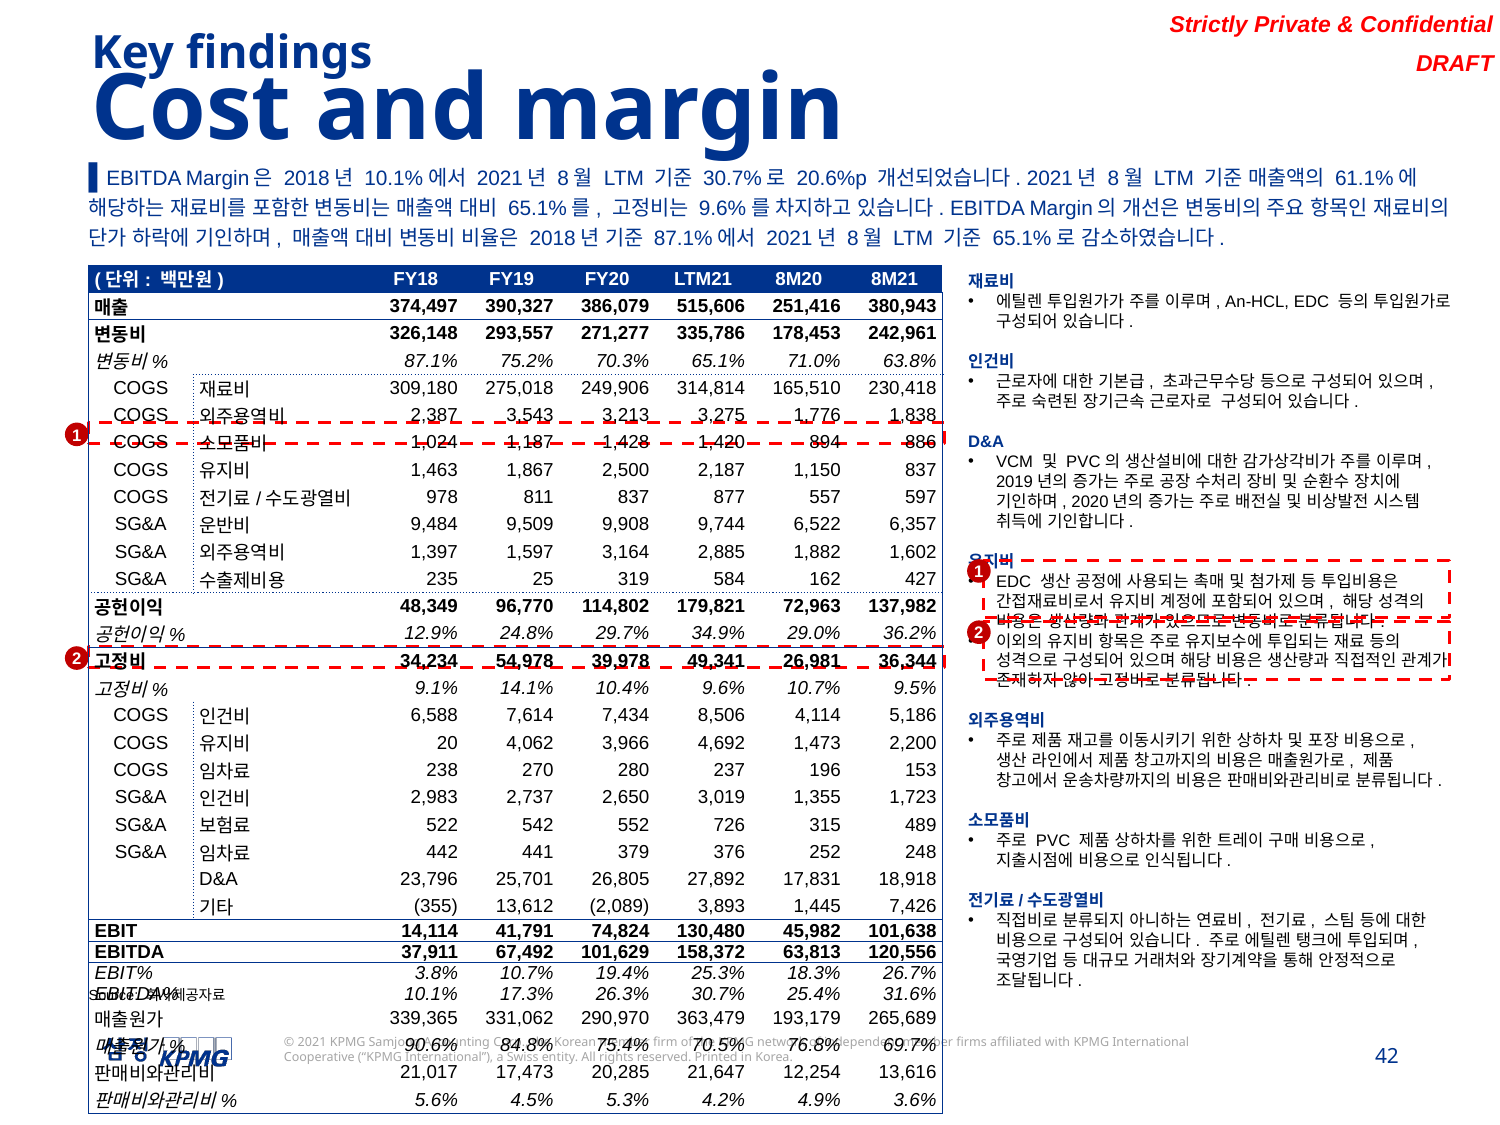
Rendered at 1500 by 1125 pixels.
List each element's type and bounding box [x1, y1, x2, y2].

text_box [64, 420, 88, 447]
text_box [943, 644, 947, 670]
text_box [64, 644, 88, 670]
table_cell [89, 920, 942, 941]
table_cell [89, 942, 942, 962]
text_box [88, 986, 756, 1004]
table_cell [89, 293, 942, 319]
text_box [76, 30, 1487, 247]
text_box [943, 420, 947, 446]
table_cell [89, 648, 942, 919]
table_cell [89, 963, 942, 1113]
table_cell [89, 320, 942, 647]
table_header [89, 266, 942, 292]
text_box [960, 284, 1461, 1006]
